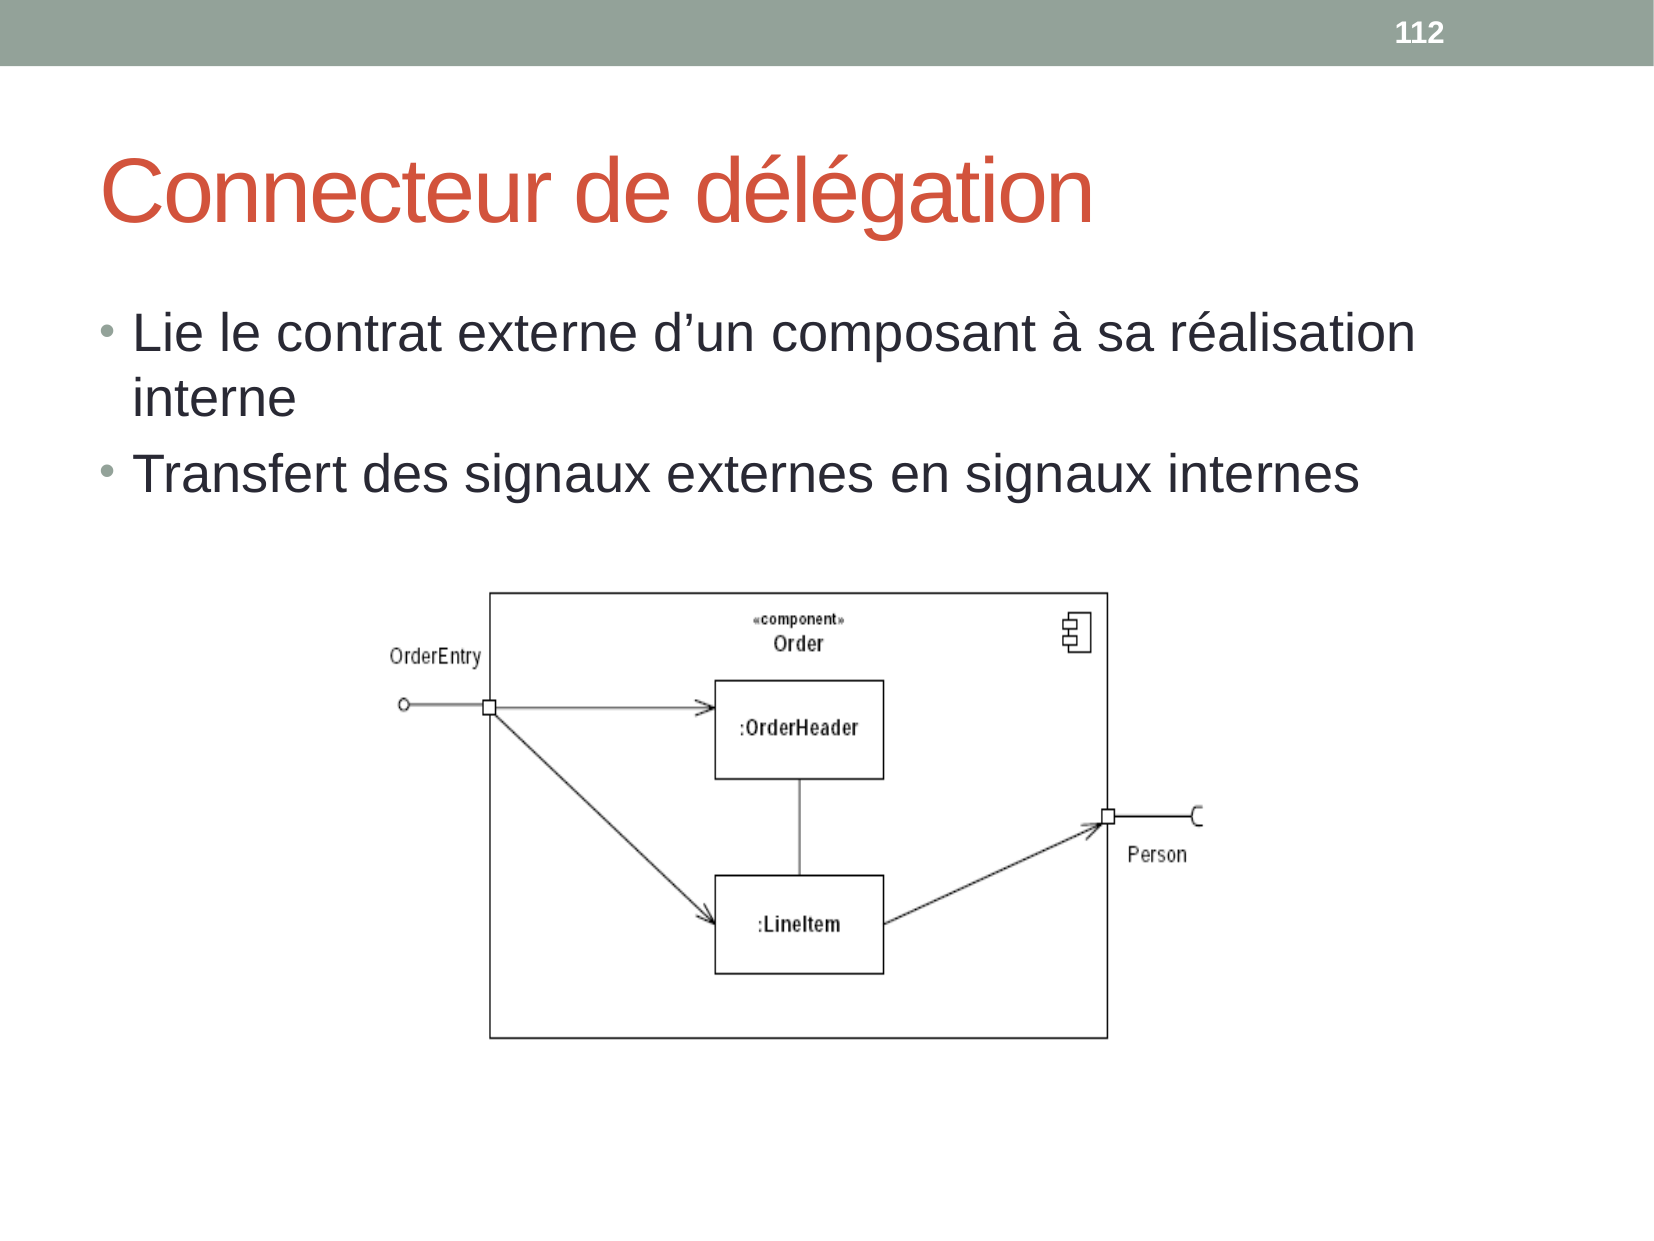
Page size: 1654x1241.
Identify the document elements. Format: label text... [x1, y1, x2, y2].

list Lie le contrat externe d’un composant à sa réalisation interne Transfert des signaux externes en signaux internes [82, 289, 1571, 1172]
picture [381, 572, 1214, 1068]
title Connecteur de délégation [82, 96, 1571, 276]
slide_number 112 [1378, 3, 1571, 63]
